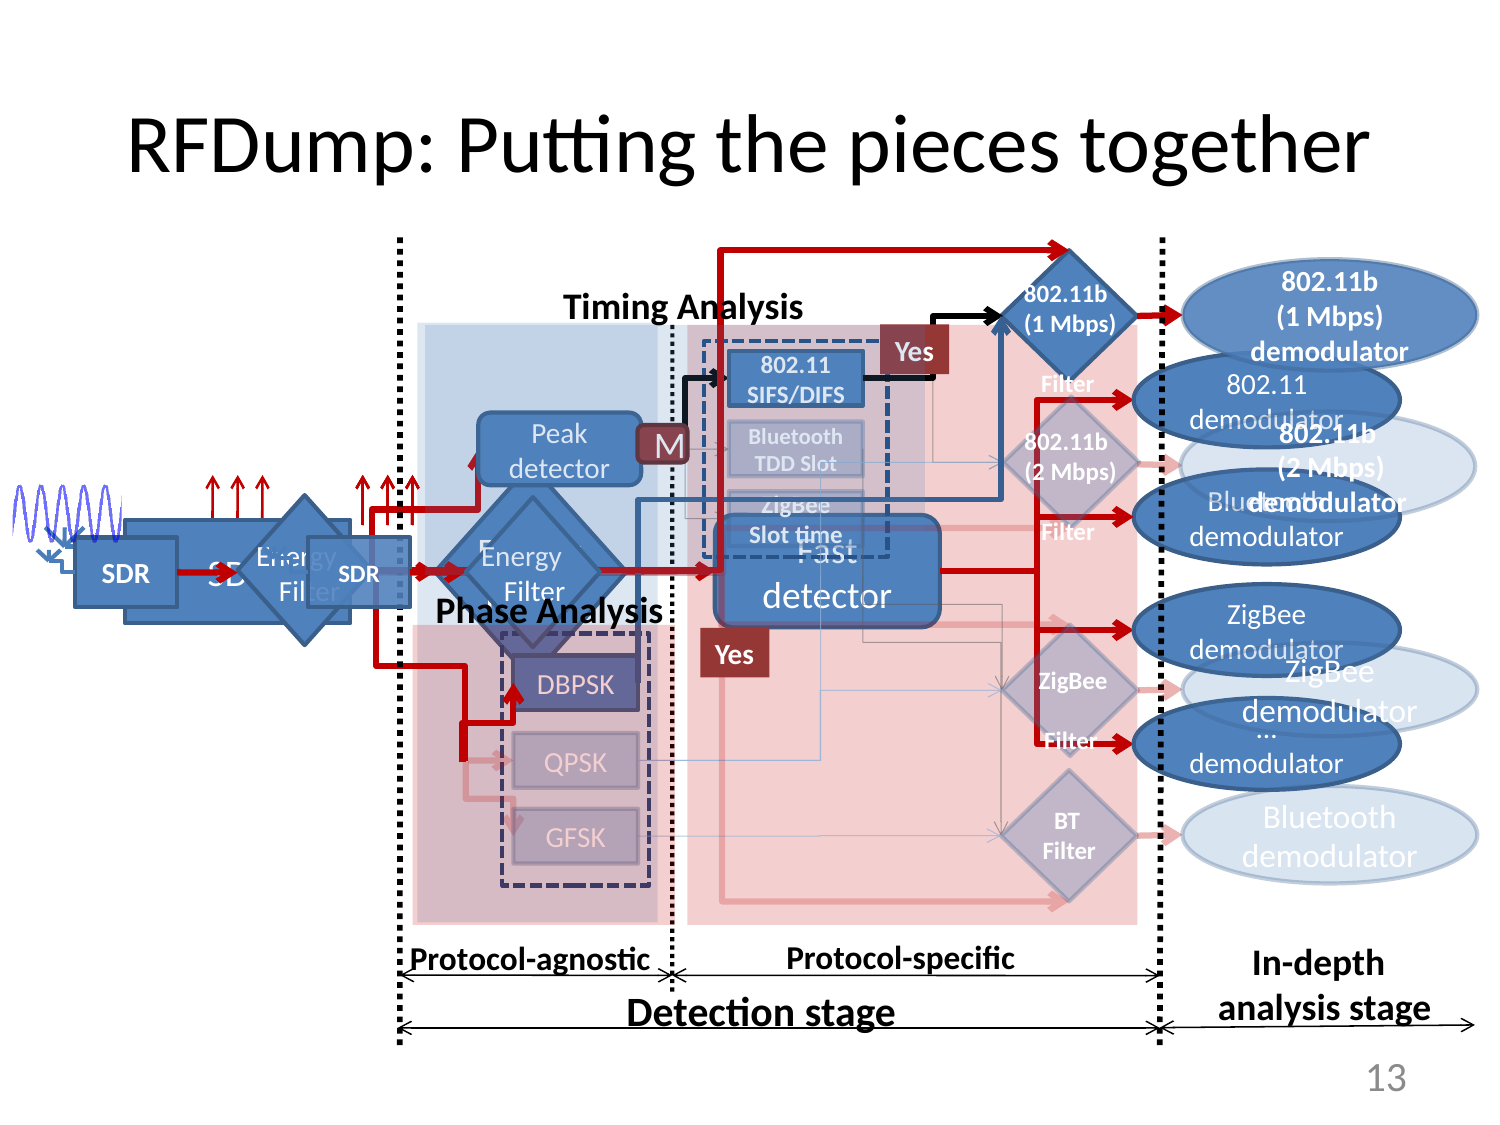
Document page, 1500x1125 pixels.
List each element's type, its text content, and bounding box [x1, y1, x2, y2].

slide_number 13 [1072, 1055, 1423, 1105]
picture [12, 462, 122, 565]
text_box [362, 474, 413, 526]
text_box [36, 237, 1478, 1046]
title RFDump: Putting the pieces together [75, 45, 1425, 233]
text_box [262, 496, 601, 648]
